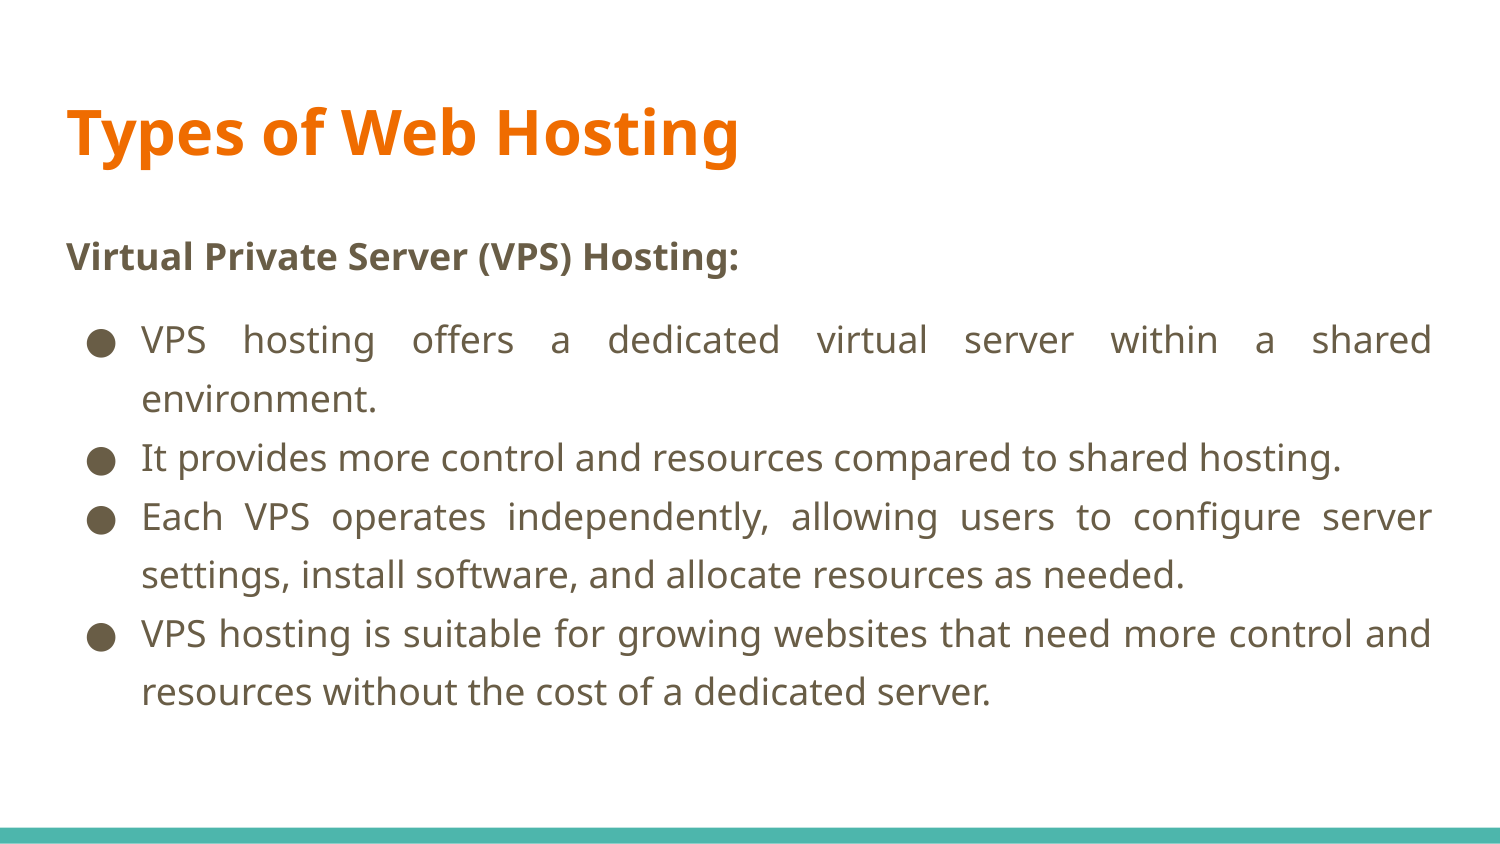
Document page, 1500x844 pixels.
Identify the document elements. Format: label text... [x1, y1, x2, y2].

title Types of Web Hosting [51, 72, 1449, 189]
list Virtual Private Server (VPS) Hosting: VPS hosting offers a dedicated virtual server within a shared environment. It provides more control and resources compared to shared hosting. Each VPS operates independently, allowing users to configure server settings, install software, and allocate resources as needed. VPS hosting is suitable for growing websites that need more control and resources without the cost of a dedicated server. [51, 207, 1449, 750]
